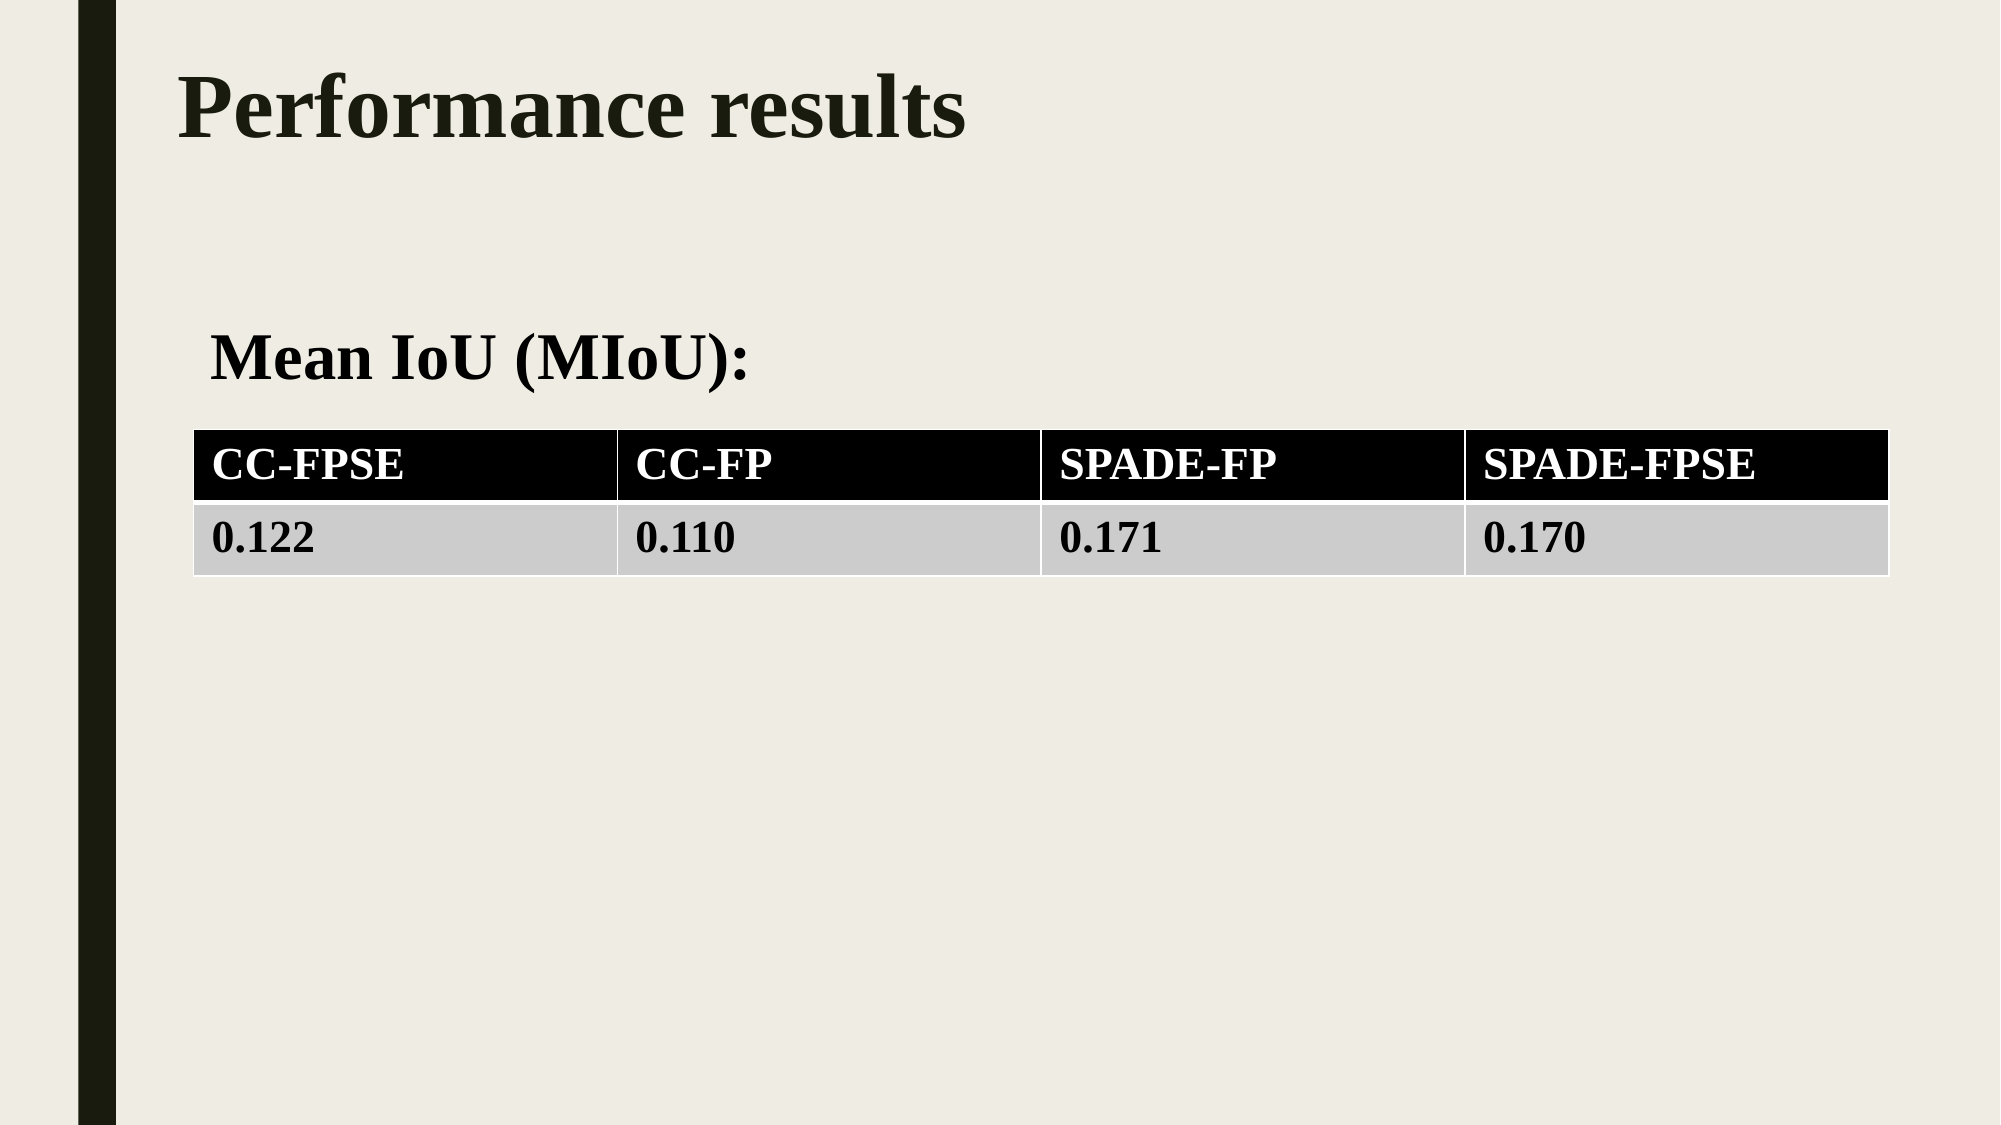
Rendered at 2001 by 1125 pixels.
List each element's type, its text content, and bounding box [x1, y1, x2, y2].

table_header SPADE-FPSE [1466, 430, 1888, 500]
table_header SPADE-FP [1042, 430, 1464, 500]
table_cell 0.170 [1466, 505, 1888, 575]
table_cell 0.122 [194, 505, 617, 575]
table_header CC-FPSE [194, 430, 617, 500]
table_cell 0.110 [618, 505, 1040, 575]
title Performance results [162, 51, 1042, 174]
table_cell 0.171 [1042, 505, 1464, 575]
text_box Mean IoU (MIoU): [195, 305, 768, 400]
table_header CC-FP [618, 430, 1040, 500]
